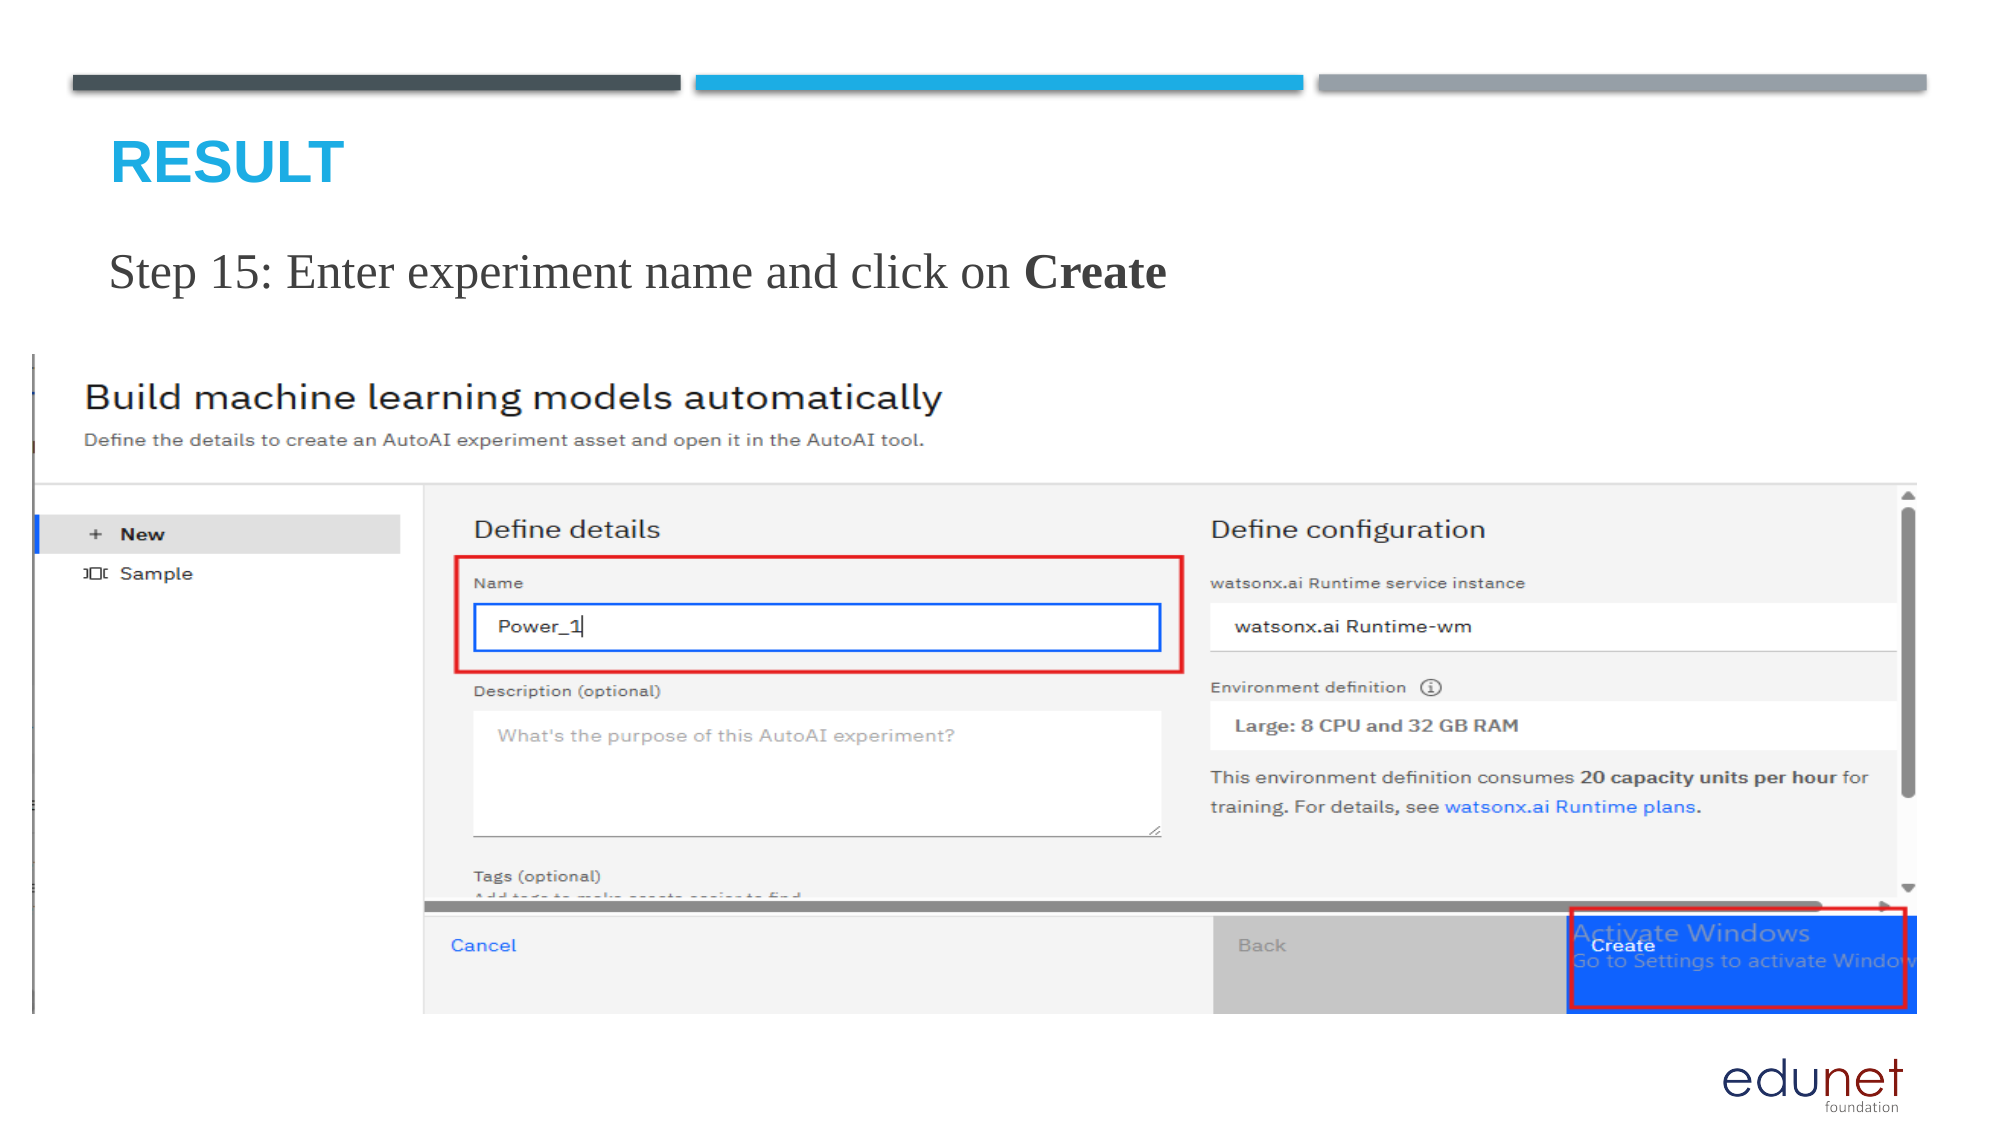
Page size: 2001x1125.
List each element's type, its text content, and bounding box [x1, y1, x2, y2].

title Result [95, 115, 1905, 203]
picture [1719, 1056, 1905, 1116]
picture [31, 354, 1918, 1015]
list Step 15: Enter experiment name and click on Create [93, 217, 1775, 313]
